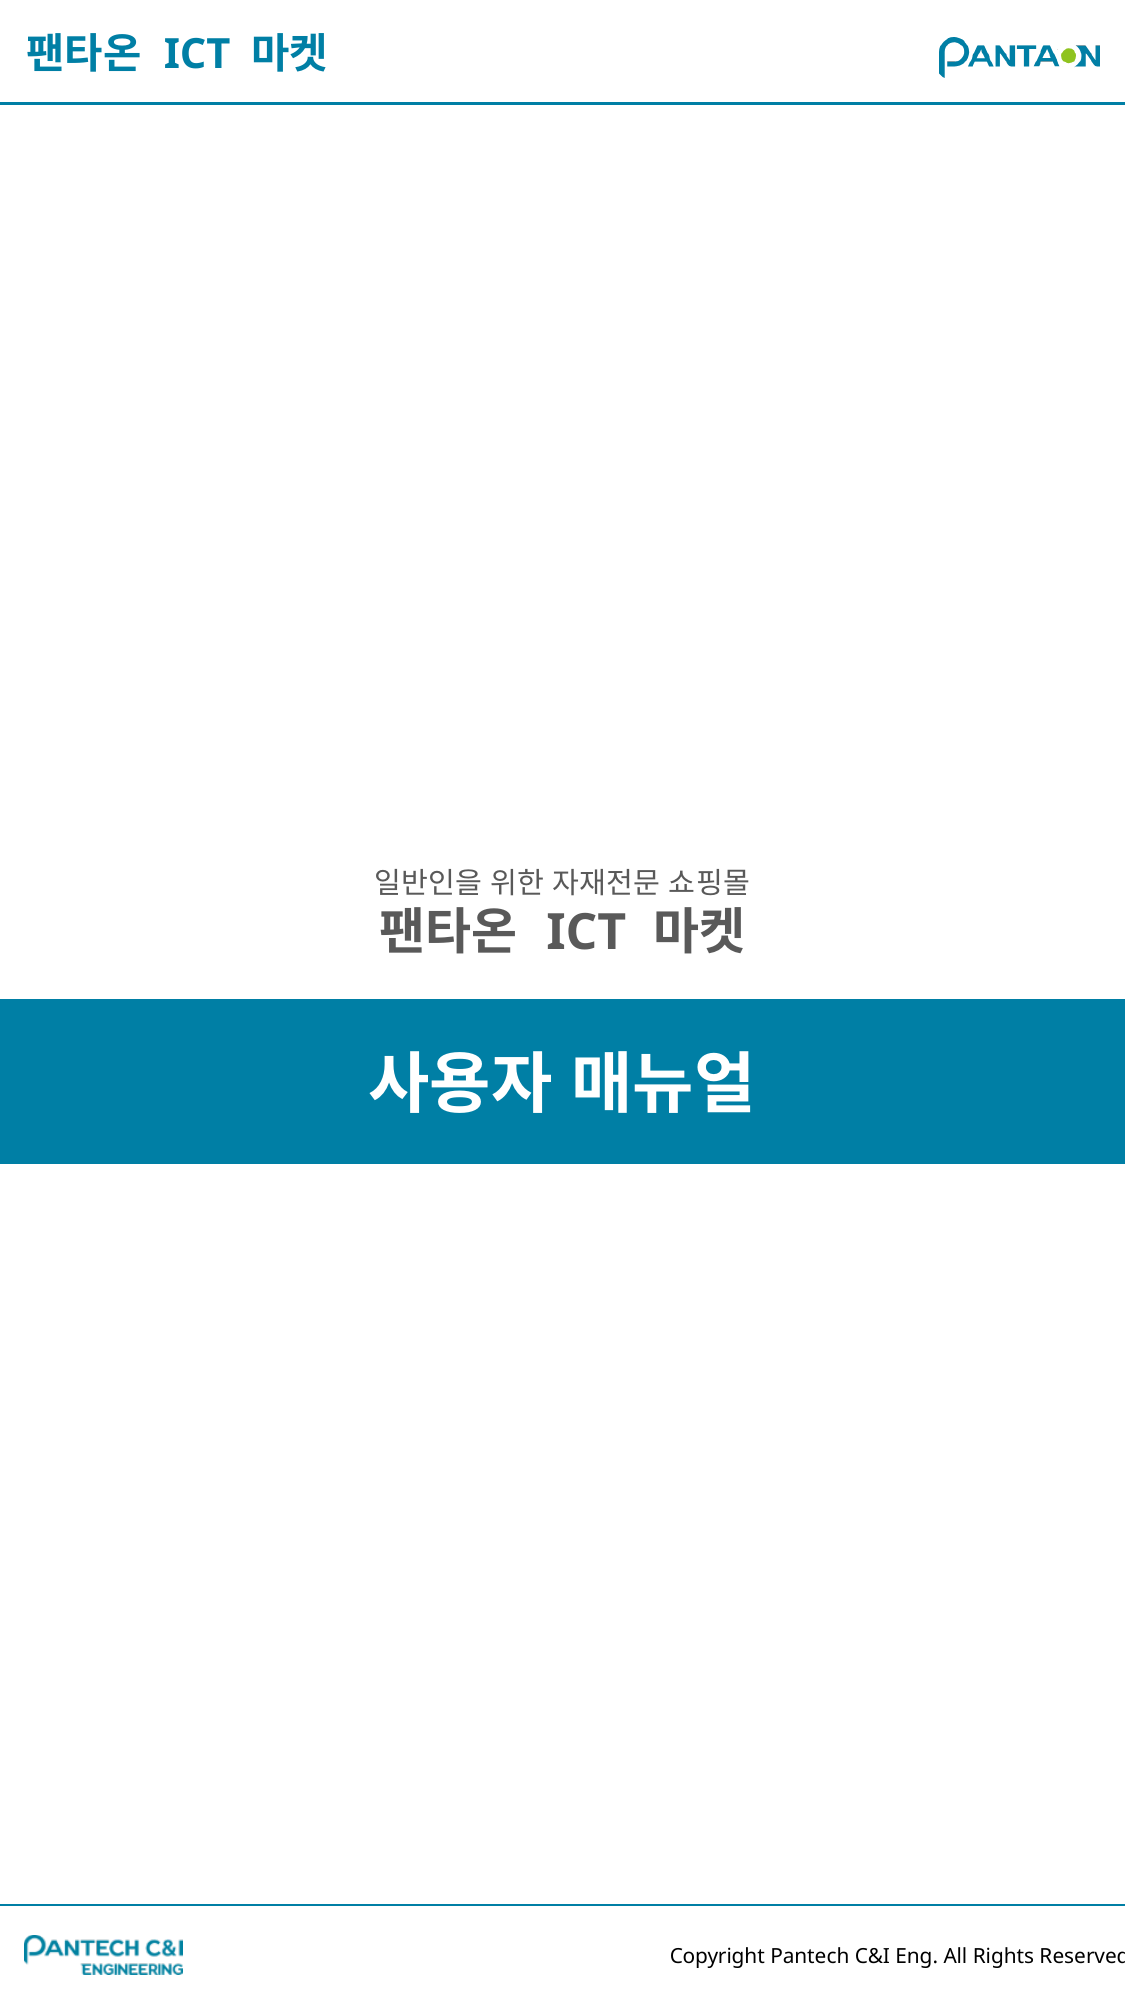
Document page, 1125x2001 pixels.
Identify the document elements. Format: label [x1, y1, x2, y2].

picture [939, 37, 948, 46]
picture [24, 1935, 183, 1975]
picture [945, 37, 1100, 78]
